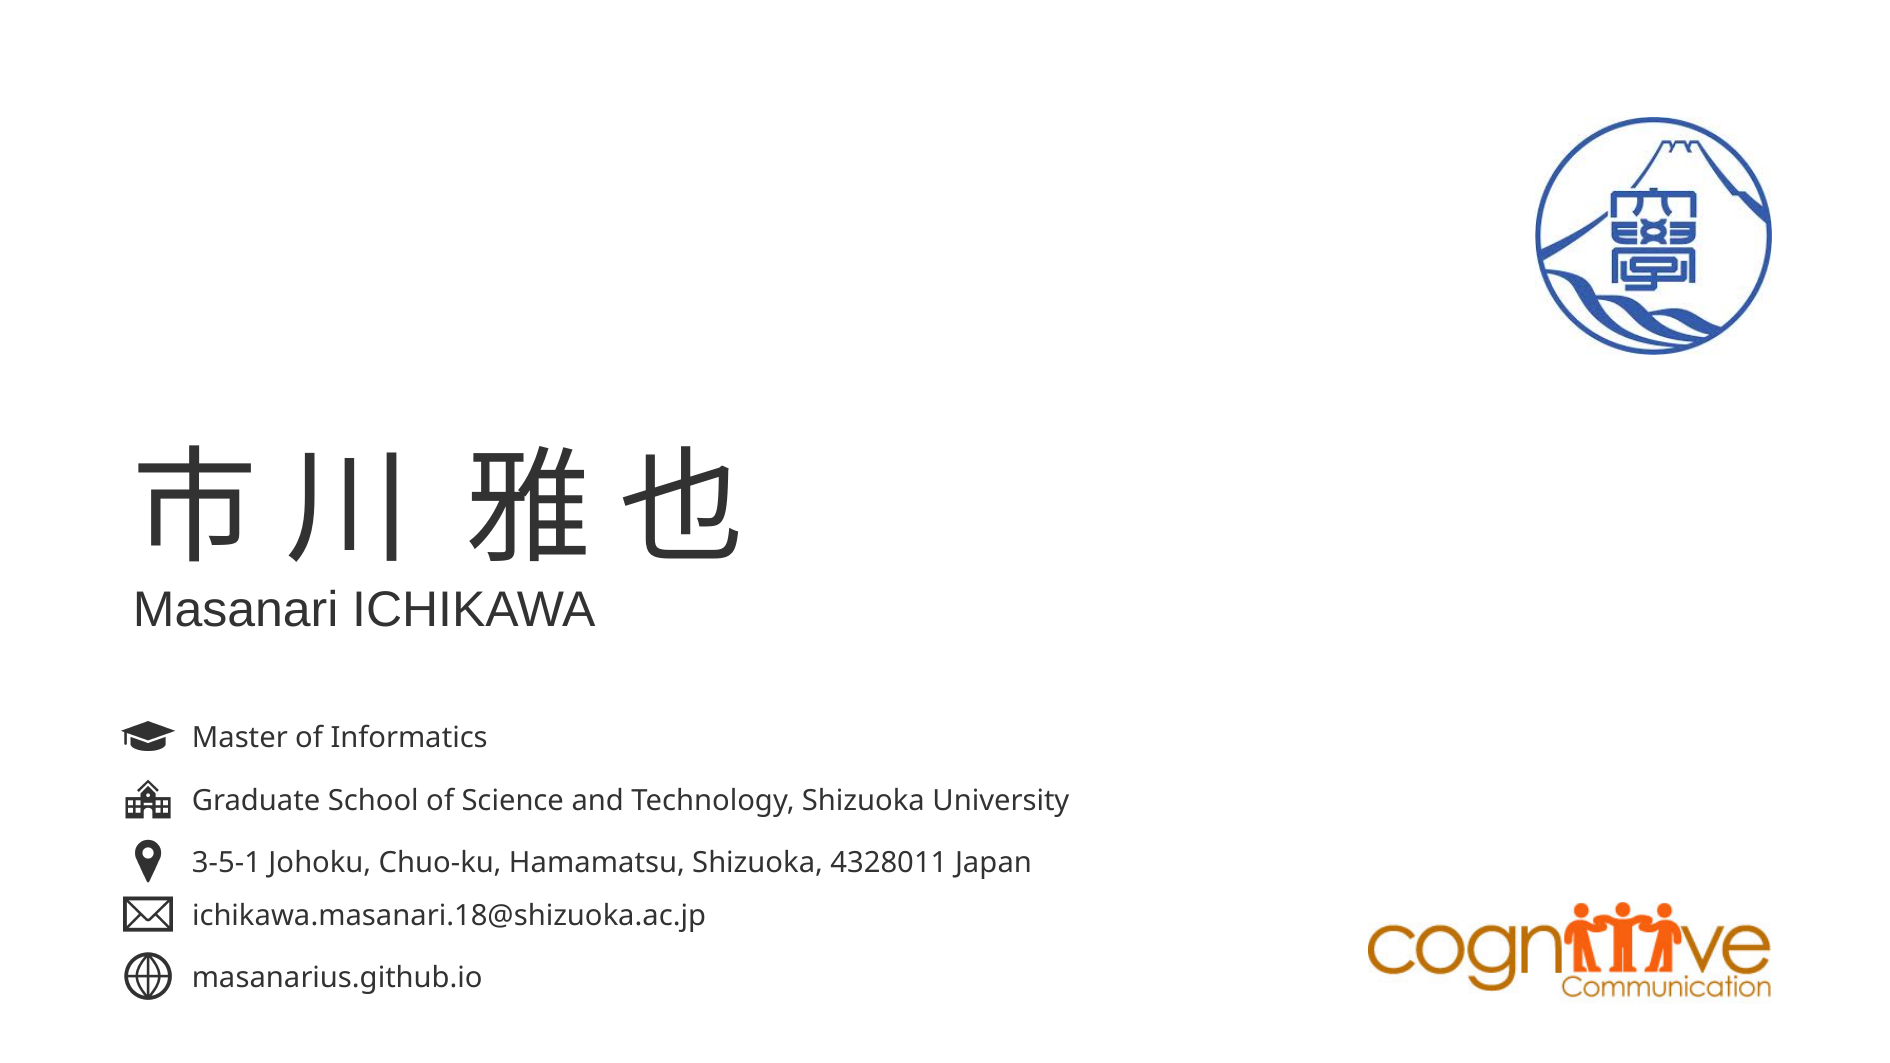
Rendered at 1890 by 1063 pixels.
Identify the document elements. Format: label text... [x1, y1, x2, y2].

text_box Master of Informatics [176, 706, 1150, 767]
picture [118, 706, 178, 766]
picture [1368, 902, 1772, 1006]
picture [1535, 117, 1772, 355]
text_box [118, 769, 1150, 1006]
text_box 市 川 雅 也 Masanari ICHIKAWA [117, 412, 994, 650]
